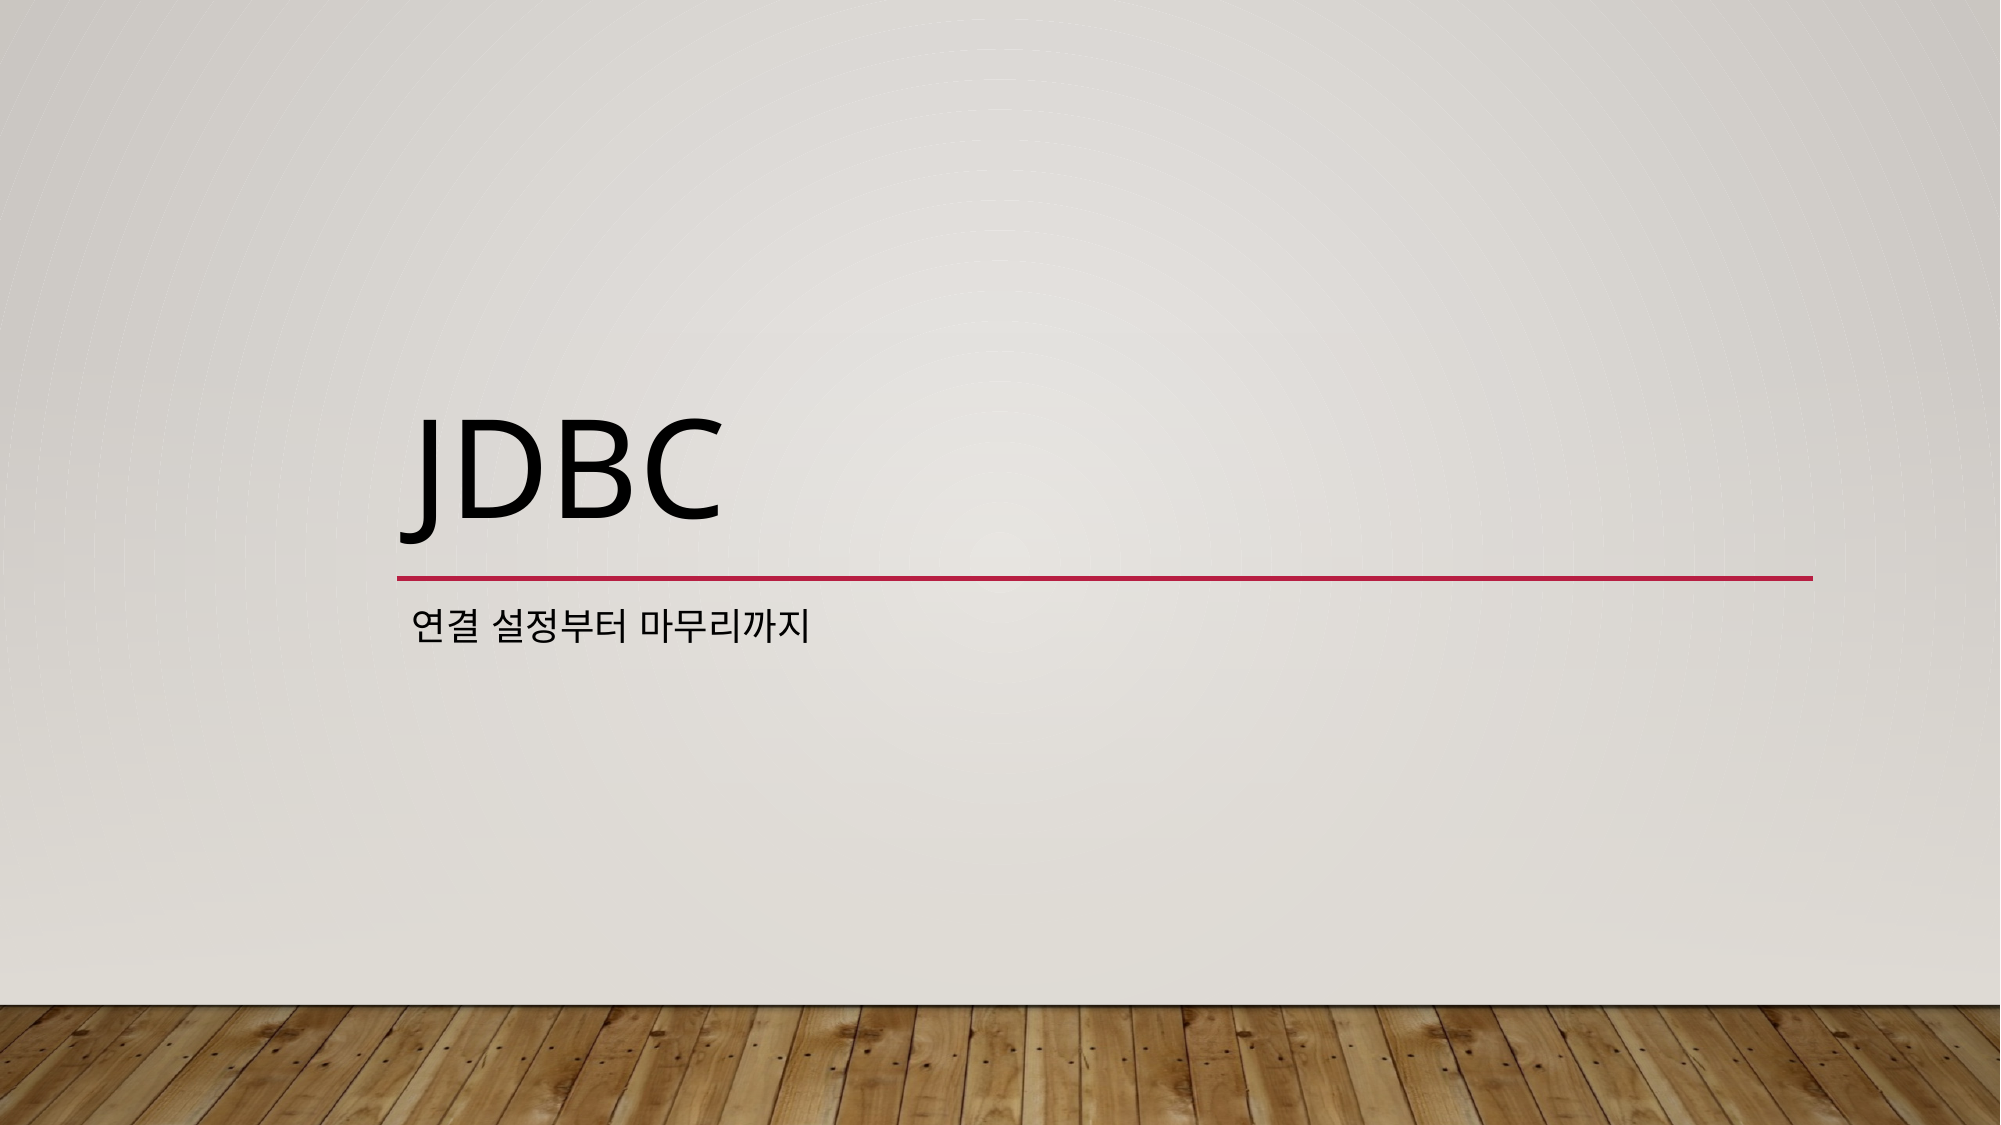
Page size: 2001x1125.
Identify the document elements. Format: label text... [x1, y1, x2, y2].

title JDBC [396, 131, 1814, 549]
picture [0, 1005, 2000, 1125]
subtitle 연결 설정부터 마무리까지 [396, 579, 1814, 740]
